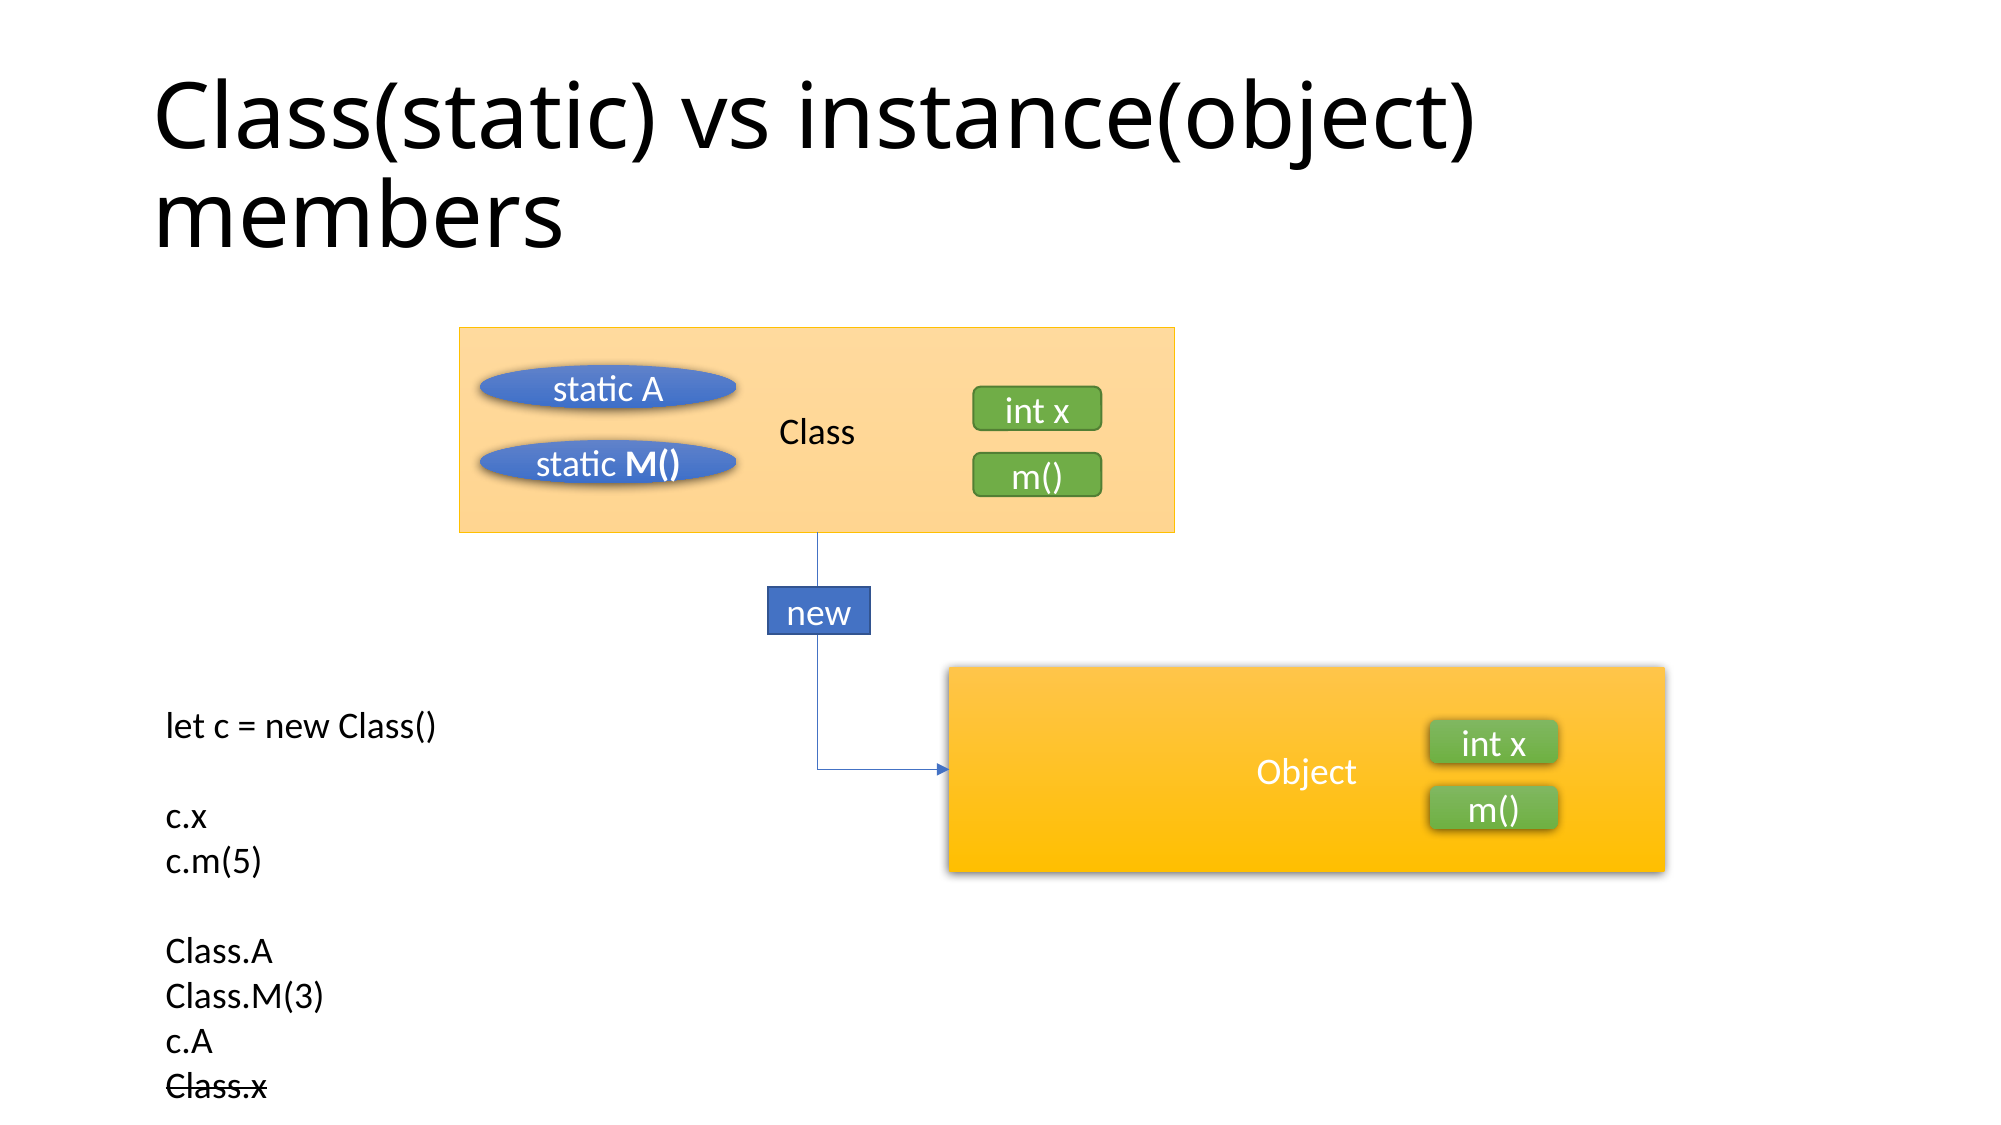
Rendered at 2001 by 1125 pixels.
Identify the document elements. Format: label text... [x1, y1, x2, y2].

text_box int x [972, 385, 1103, 432]
text_box m() [1429, 785, 1558, 830]
text_box Class [459, 327, 1175, 533]
text_box int x [1429, 719, 1558, 763]
text_box let c = new Class() c.x c.m(5) Class.A Class.M(3) c.A Class.x [150, 693, 453, 1114]
text_box static A [480, 364, 737, 409]
text_box Object [949, 667, 1665, 872]
text_box m() [972, 451, 1103, 498]
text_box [764, 584, 1002, 717]
text_box static M() [480, 439, 737, 484]
title Class(static) vs instance(object) members [137, 59, 1863, 278]
